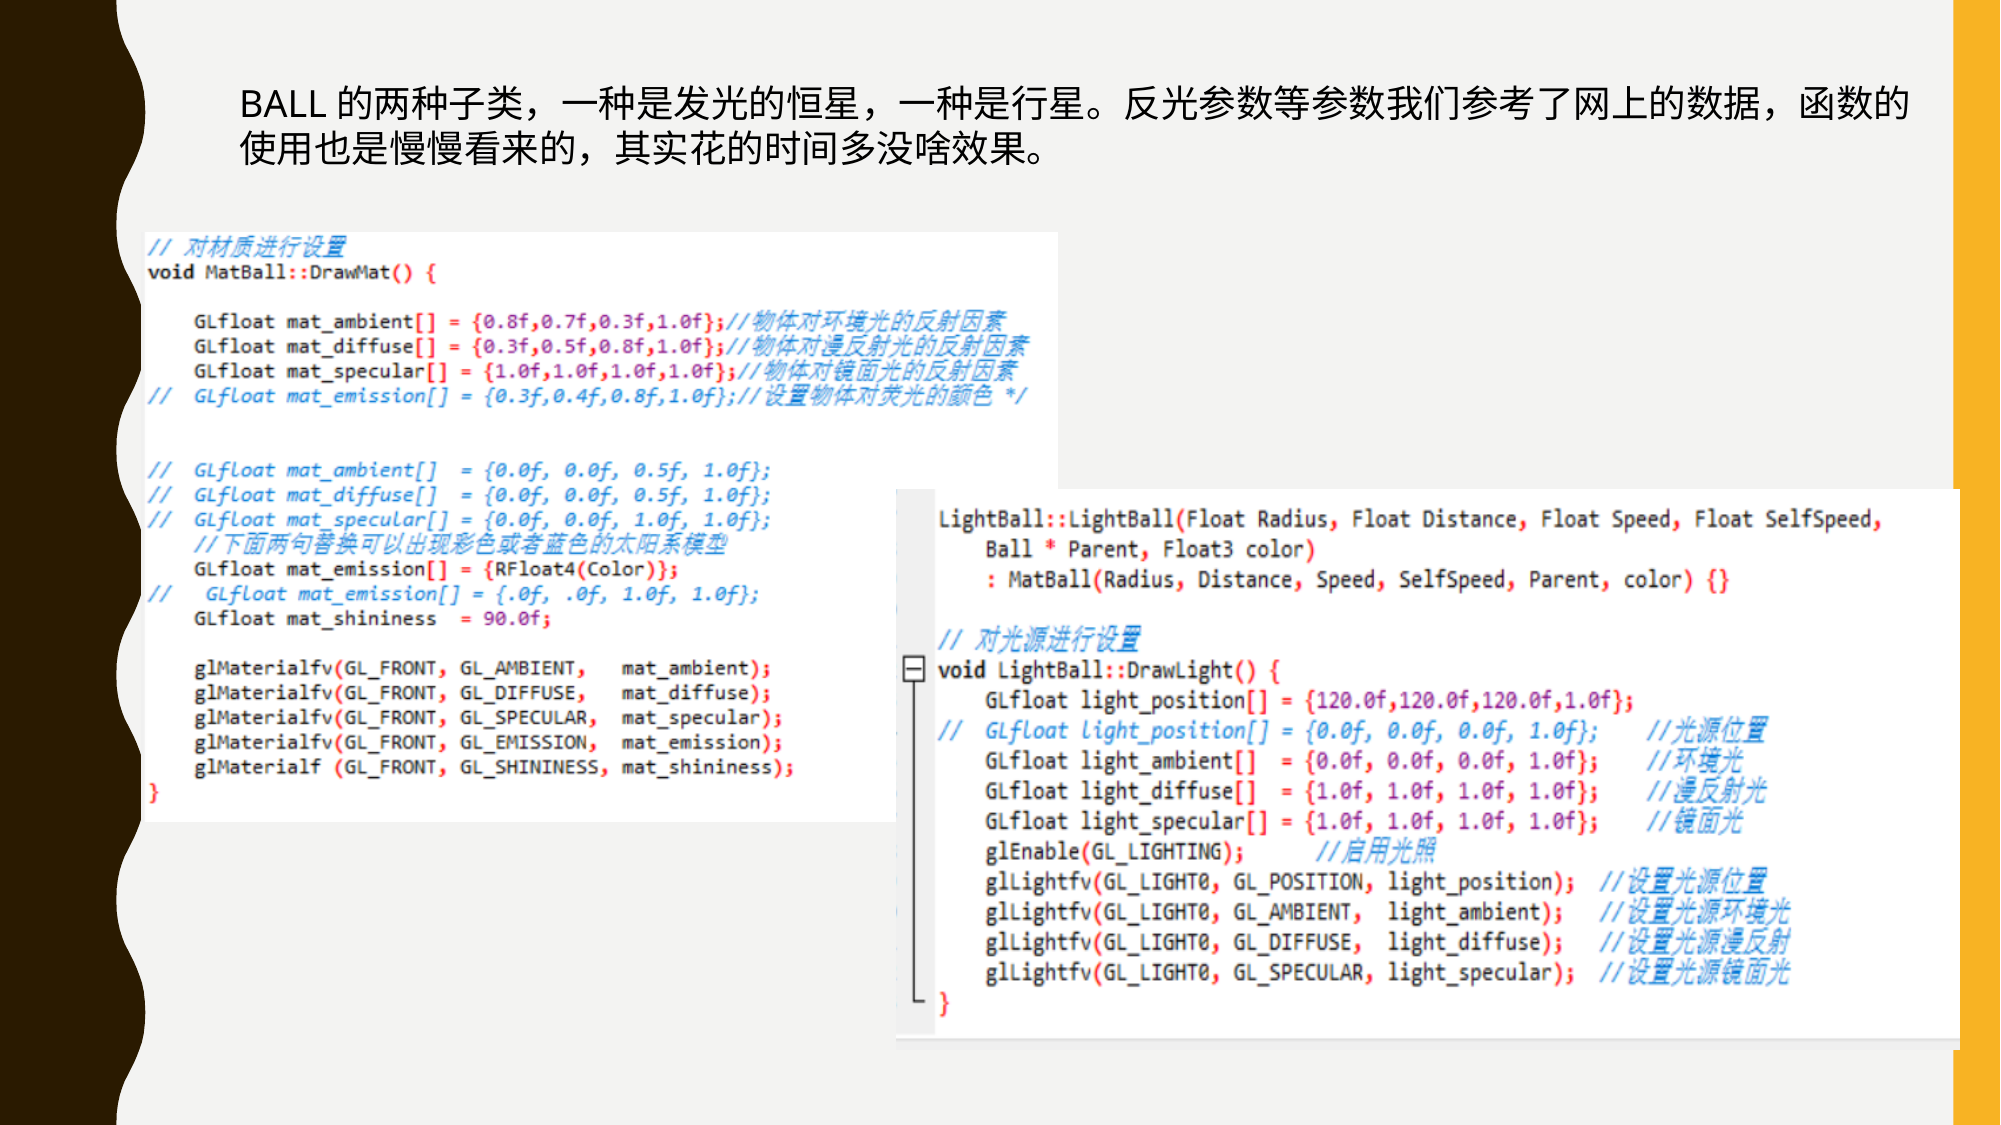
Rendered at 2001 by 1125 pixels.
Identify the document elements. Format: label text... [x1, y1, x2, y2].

text_box BALL的两种子类，一种是发光的恒星，一种是行星。反光参数等参数我们参考了网上的数据，函数的 使用也是慢慢看来的，其实花的时间多没啥效果。 [224, 72, 1927, 178]
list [141, 232, 1058, 822]
picture [896, 489, 1960, 1050]
